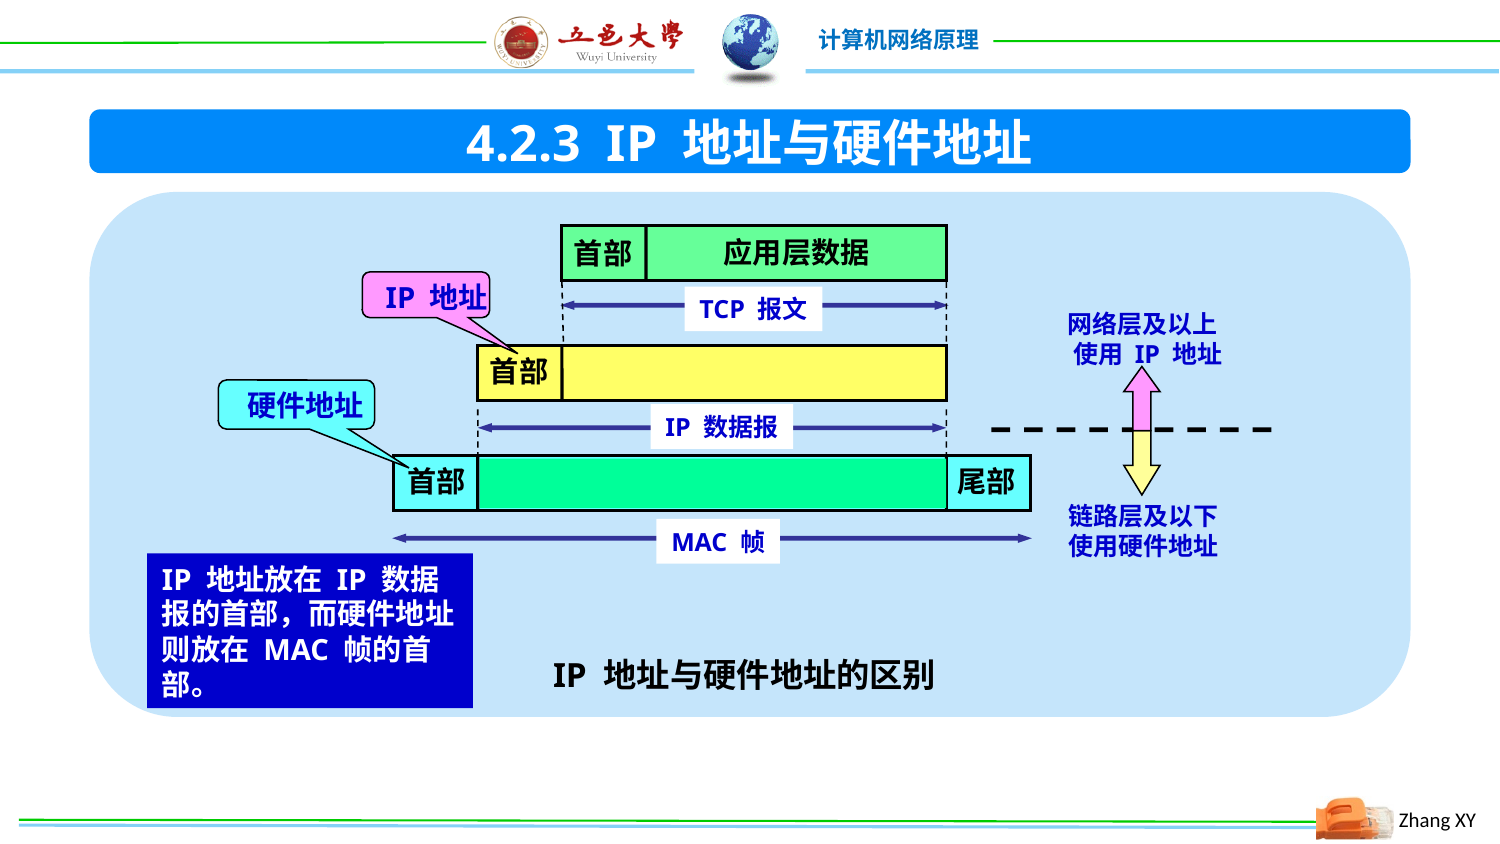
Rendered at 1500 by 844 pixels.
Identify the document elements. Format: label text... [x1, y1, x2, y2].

text_box [87, 189, 1413, 720]
text_box [647, 225, 947, 270]
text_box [361, 271, 1234, 431]
text_box [89, 109, 452, 174]
text_box IP 地址放在 IP 数据报的首部，而硬件地址则放在 MAC 帧的首部。 [147, 553, 473, 709]
text_box [1048, 109, 1411, 174]
text_box 4.2.3 IP 地址与硬件地址 [452, 104, 1048, 179]
text_box IP 地址与硬件地址的区别 [473, 647, 1194, 702]
text_box 应用层数据 [708, 227, 885, 270]
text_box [218, 379, 1236, 570]
picture [494, 15, 697, 69]
picture [720, 12, 780, 88]
picture [1316, 796, 1394, 840]
text_box 首部 [559, 227, 648, 270]
